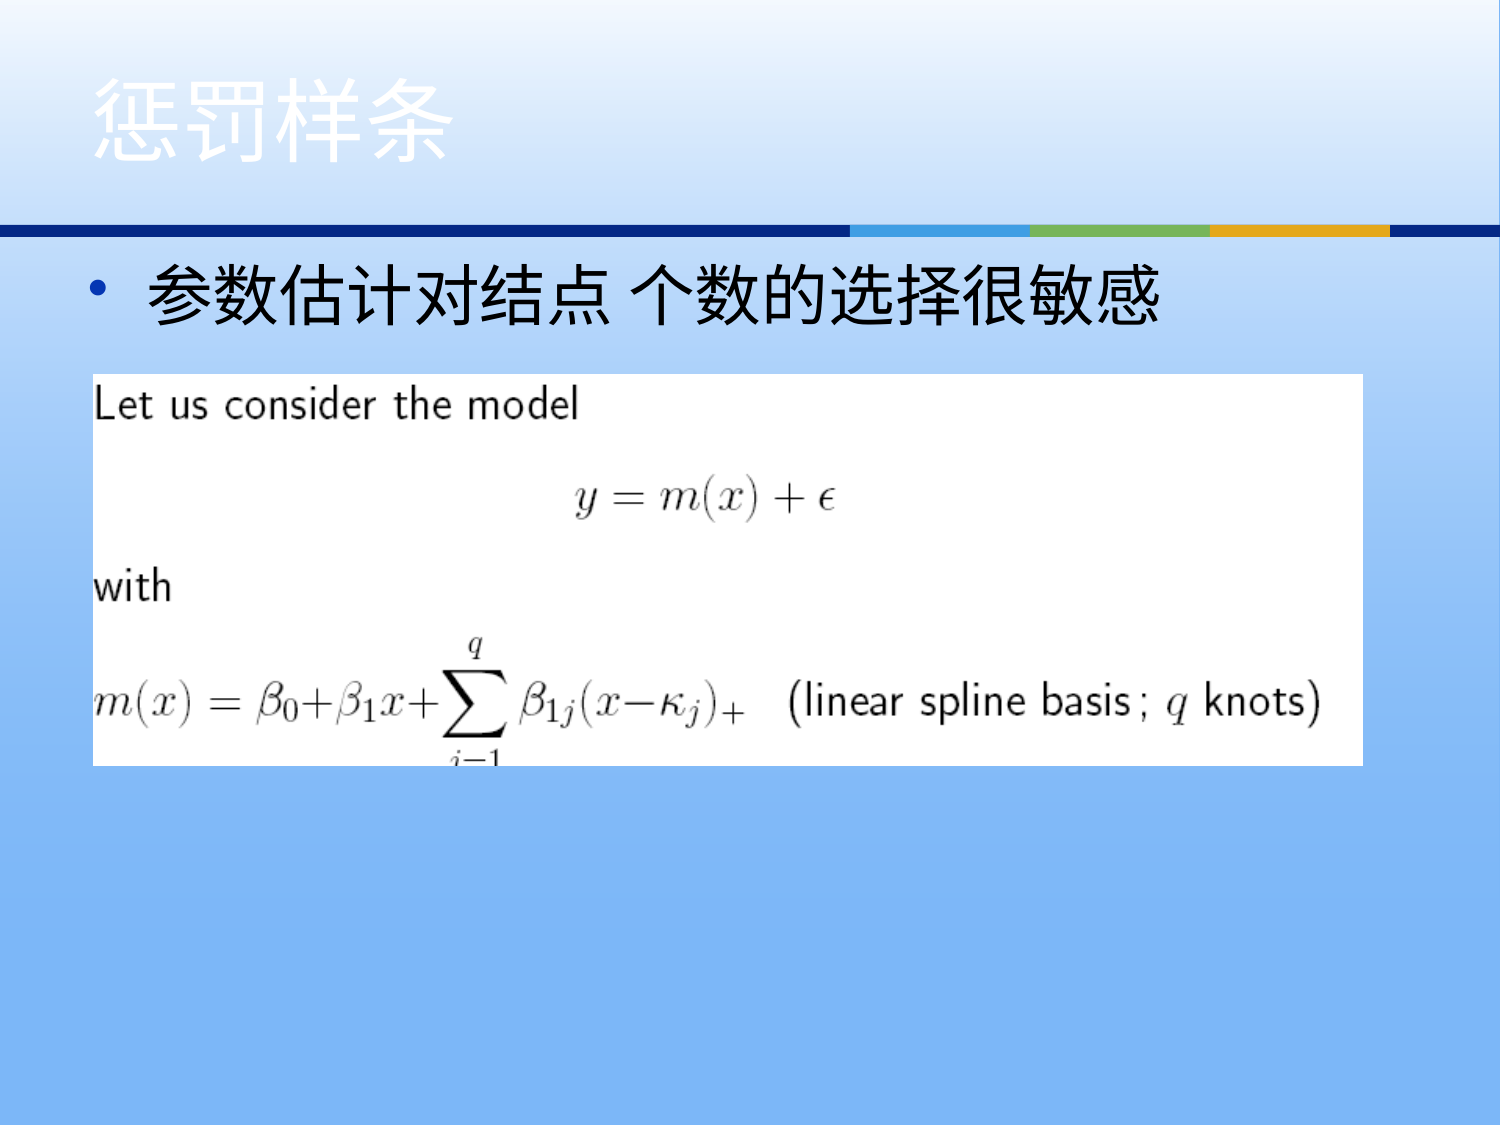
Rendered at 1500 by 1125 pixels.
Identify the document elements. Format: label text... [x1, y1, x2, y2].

title 惩罚样条 [75, 24, 1425, 213]
list 参数估计对结点 个数的选择很敏感 [75, 246, 1425, 1005]
picture [93, 374, 1363, 767]
